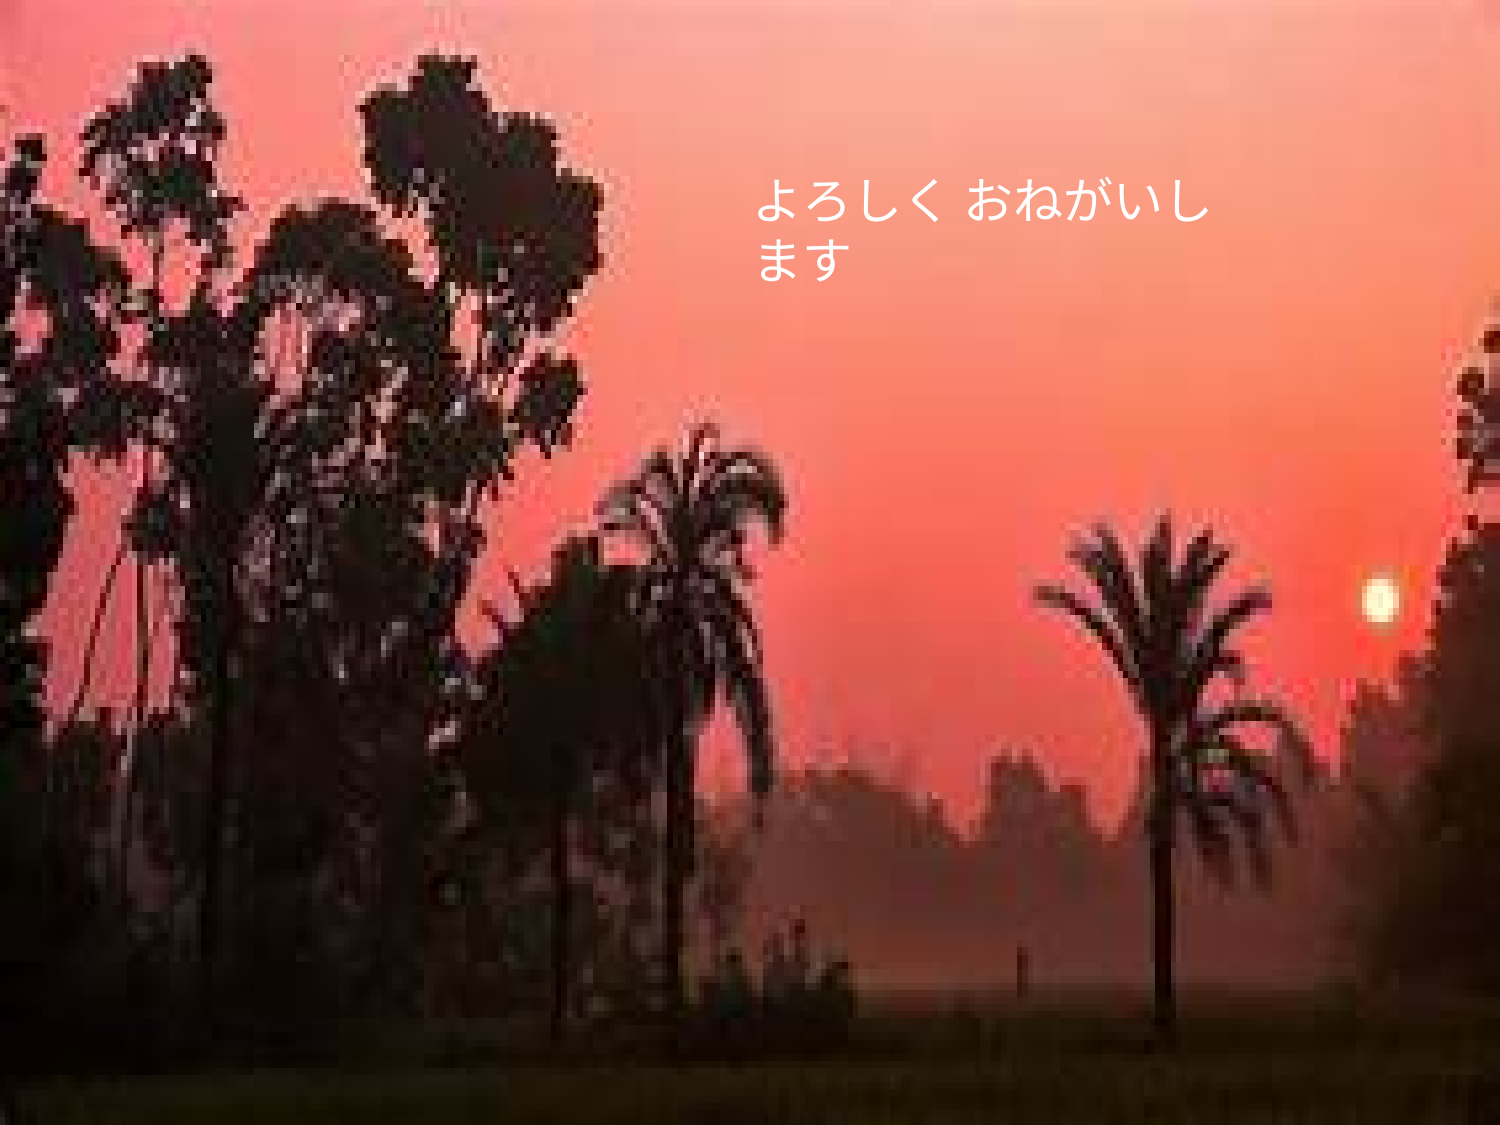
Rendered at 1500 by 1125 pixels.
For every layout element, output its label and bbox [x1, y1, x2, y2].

list [0, 0, 1500, 1125]
